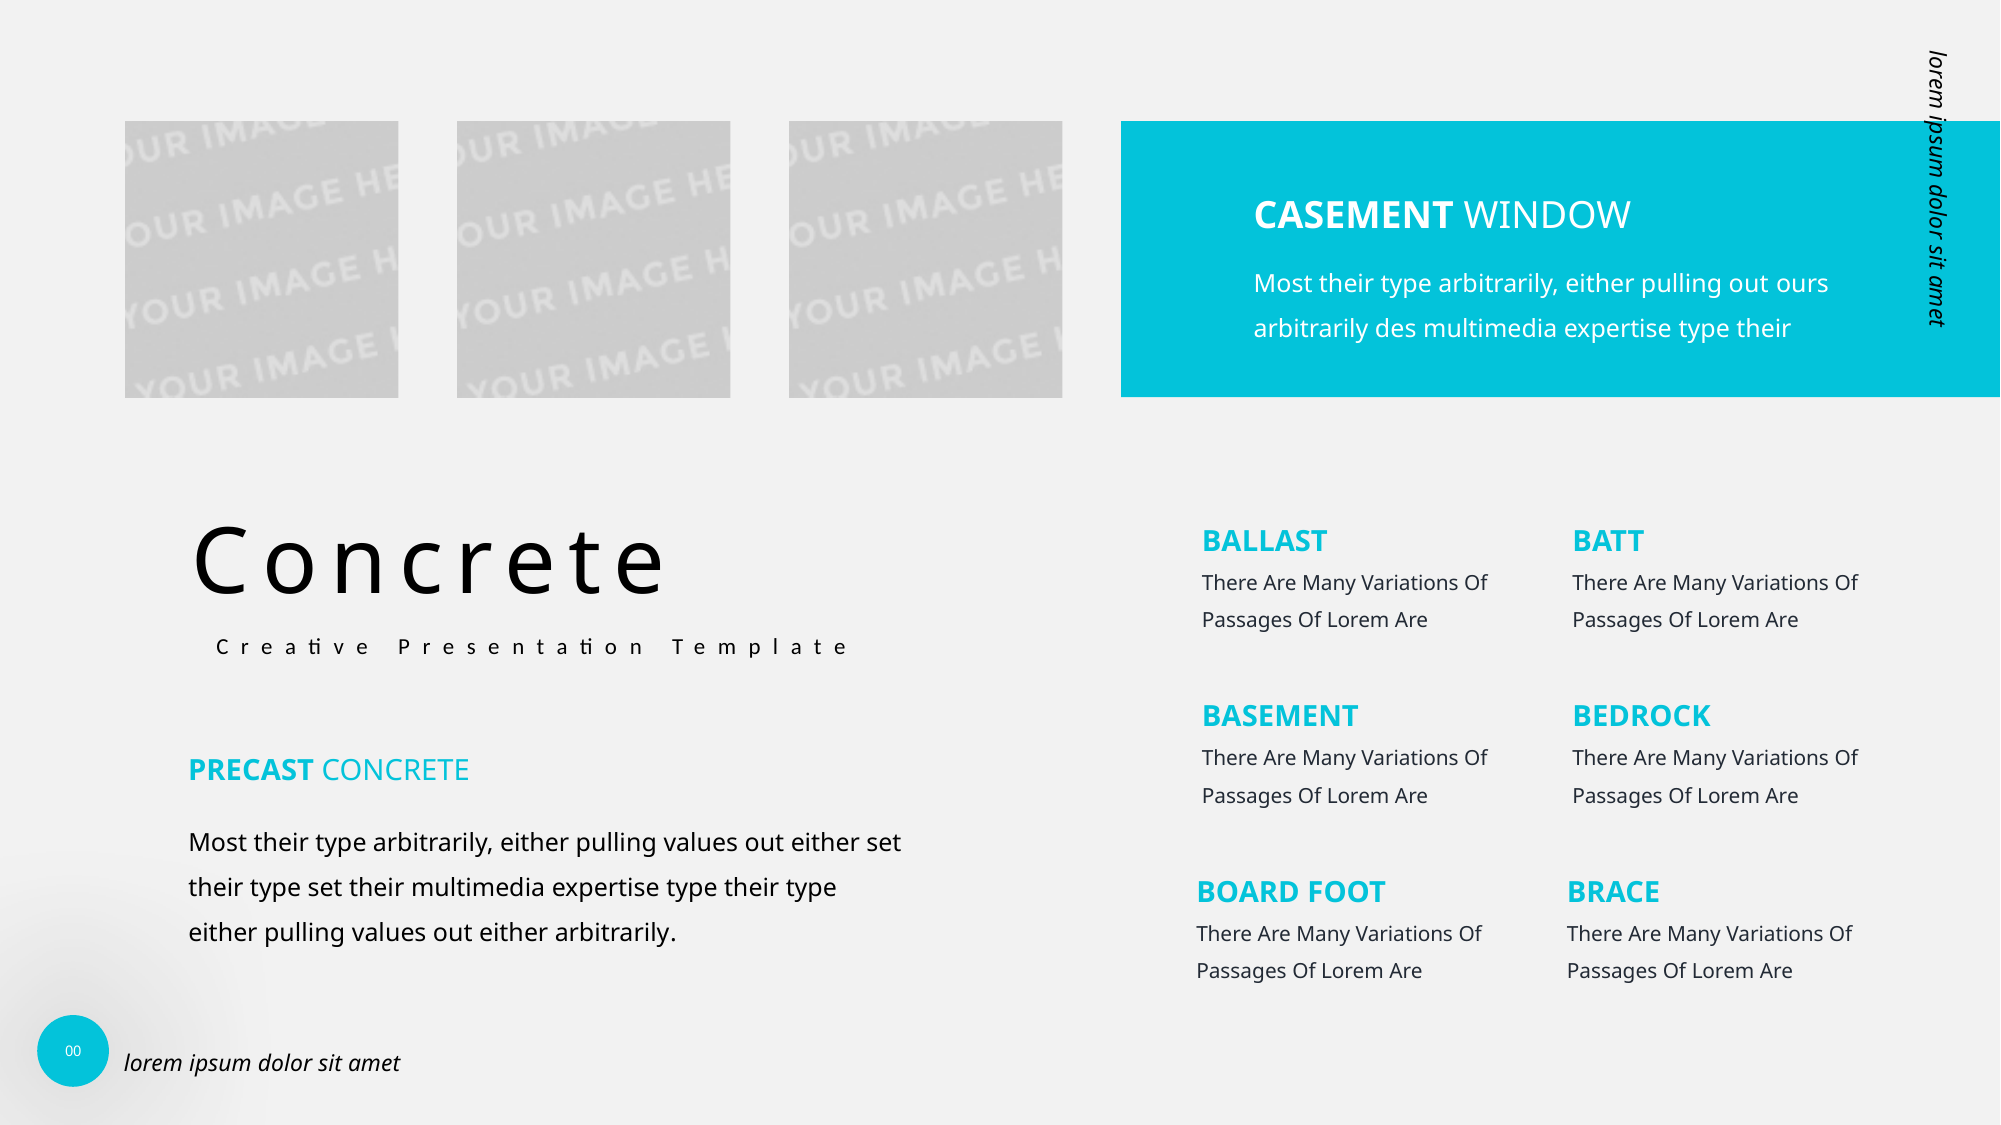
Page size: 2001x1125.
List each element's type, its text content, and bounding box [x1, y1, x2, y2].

text_box BRACE There Are Many Variations Of Passages Of Lorem Are [1566, 855, 1942, 983]
text_box BALLAST There Are Many Variations Of Passages Of Lorem Are [1201, 504, 1572, 632]
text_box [167, 494, 885, 668]
text_box [1974, 120, 2000, 398]
text_box PRECAST CONCRETE [173, 726, 568, 794]
text_box BEDROCK There Are Many Variations Of Passages Of Lorem Are [1572, 679, 1947, 808]
text_box [1120, 120, 1917, 398]
text_box BASEMENT There Are Many Variations Of Passages Of Lorem Are [1201, 679, 1572, 808]
text_box lorem ipsum dolor sit amet [109, 1027, 589, 1083]
text_box Most their type arbitrarily, either pulling out ours arbitrarily des multimedia expertise type their [1238, 244, 1915, 350]
text_box CASEMENT WINDOW [1239, 160, 1726, 244]
picture [124, 121, 399, 398]
text_box Most their type arbitrarily, either pulling values out either set their type set their multimedia expertise type their type either pulling values out either arbitrarily. [173, 804, 922, 954]
picture [456, 121, 731, 398]
text_box BATT There Are Many Variations Of Passages Of Lorem Are [1572, 504, 1947, 632]
picture [788, 121, 1063, 398]
text_box BOARD FOOT There Are Many Variations Of Passages Of Lorem Are [1196, 855, 1566, 983]
text_box 00 [36, 1014, 109, 1088]
text_box lorem ipsum dolor sit amet [1917, 35, 1974, 516]
